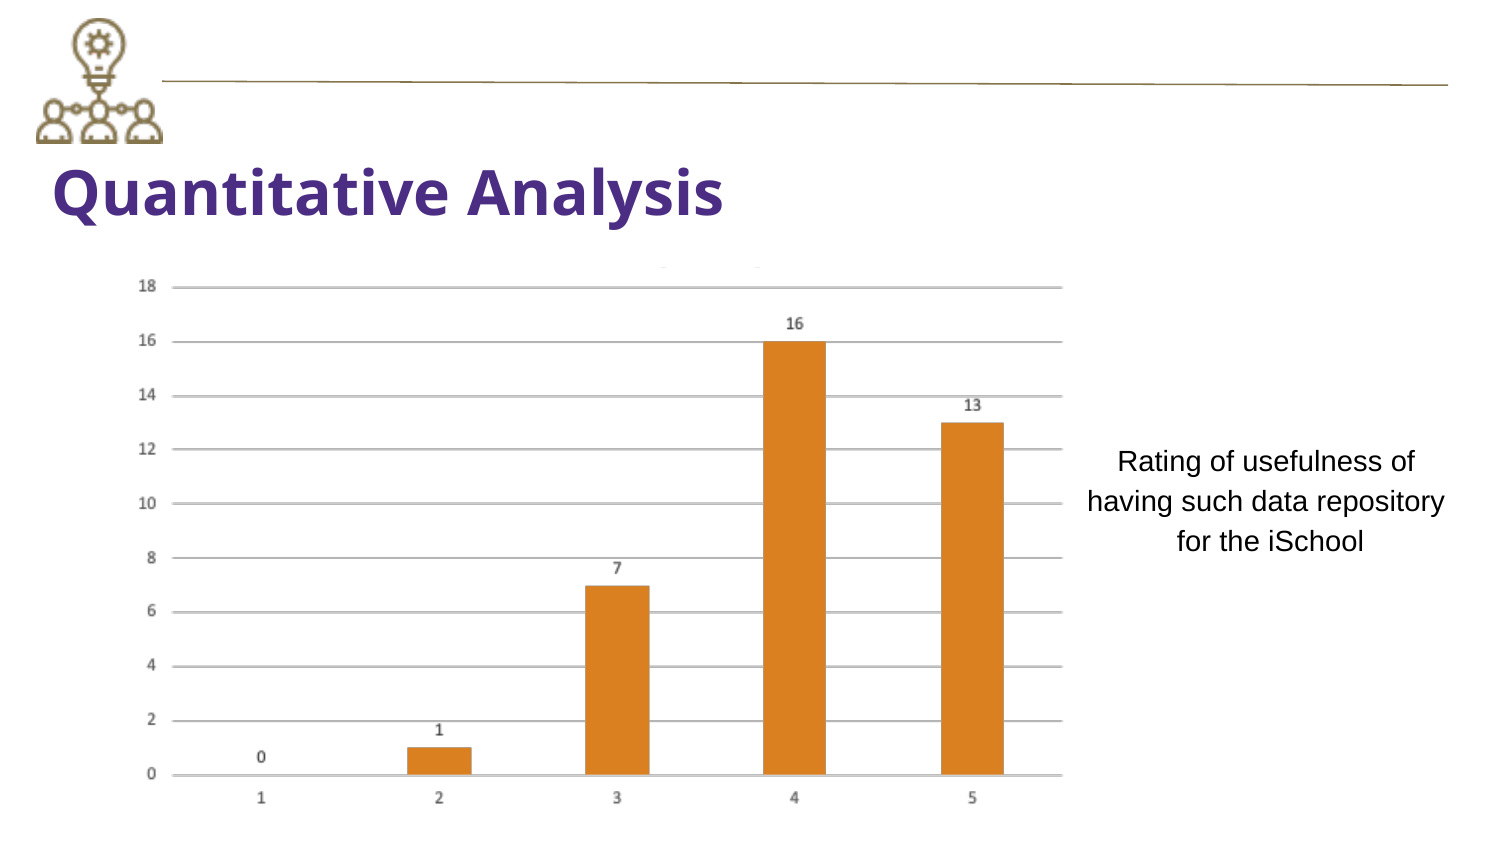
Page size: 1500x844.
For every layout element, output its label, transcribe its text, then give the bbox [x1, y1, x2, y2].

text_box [161, 81, 1449, 86]
picture [129, 266, 1078, 823]
picture [36, 18, 163, 145]
text_box Quantitative Analysis [36, 127, 827, 199]
text_box Rating of usefulness of having such data repository for the iSchool [1082, 421, 1500, 693]
